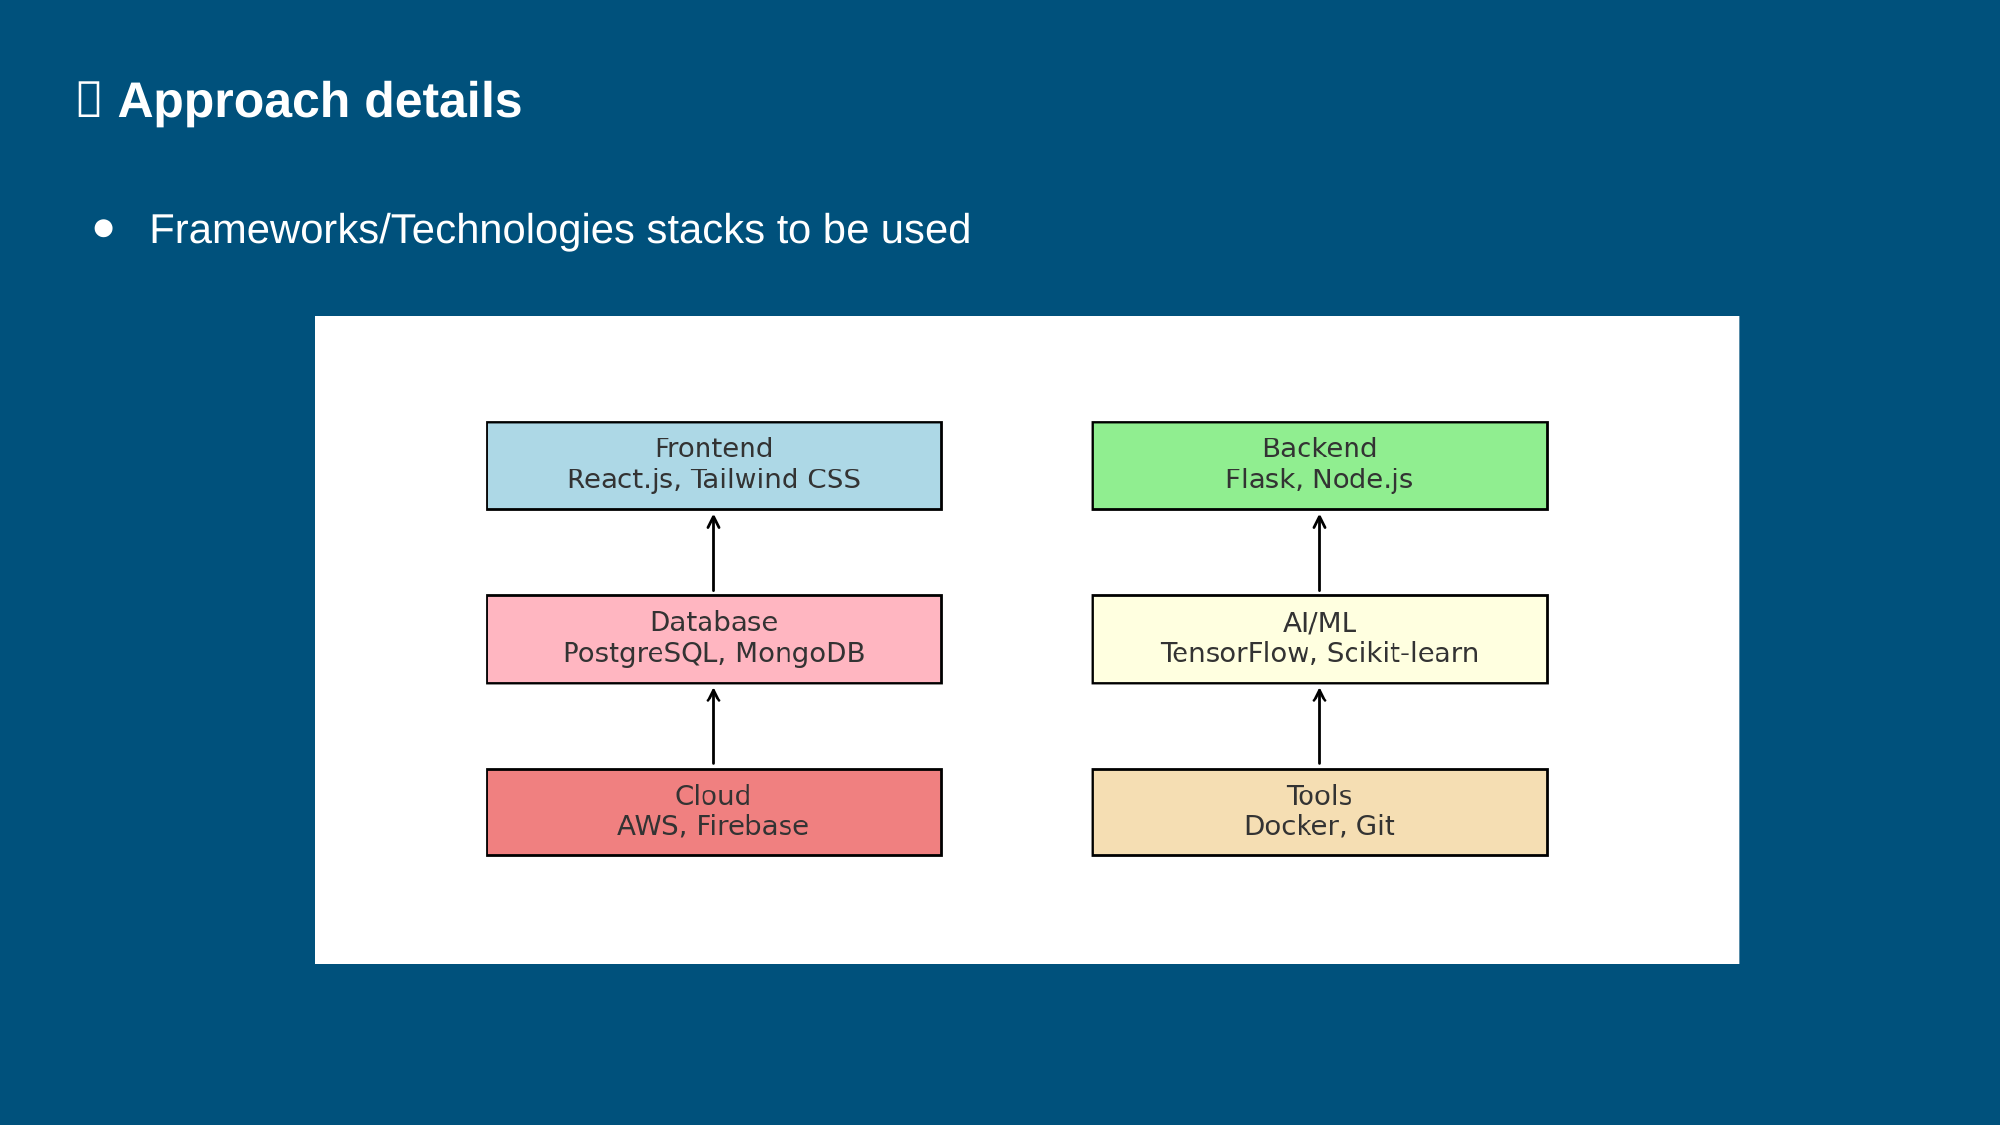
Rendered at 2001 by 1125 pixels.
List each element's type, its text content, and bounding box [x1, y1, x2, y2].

text_box Frameworks/Technologies stacks to be used [74, 193, 1926, 1011]
picture [316, 317, 1739, 963]
text_box 🚩 Approach details [74, 66, 1815, 129]
